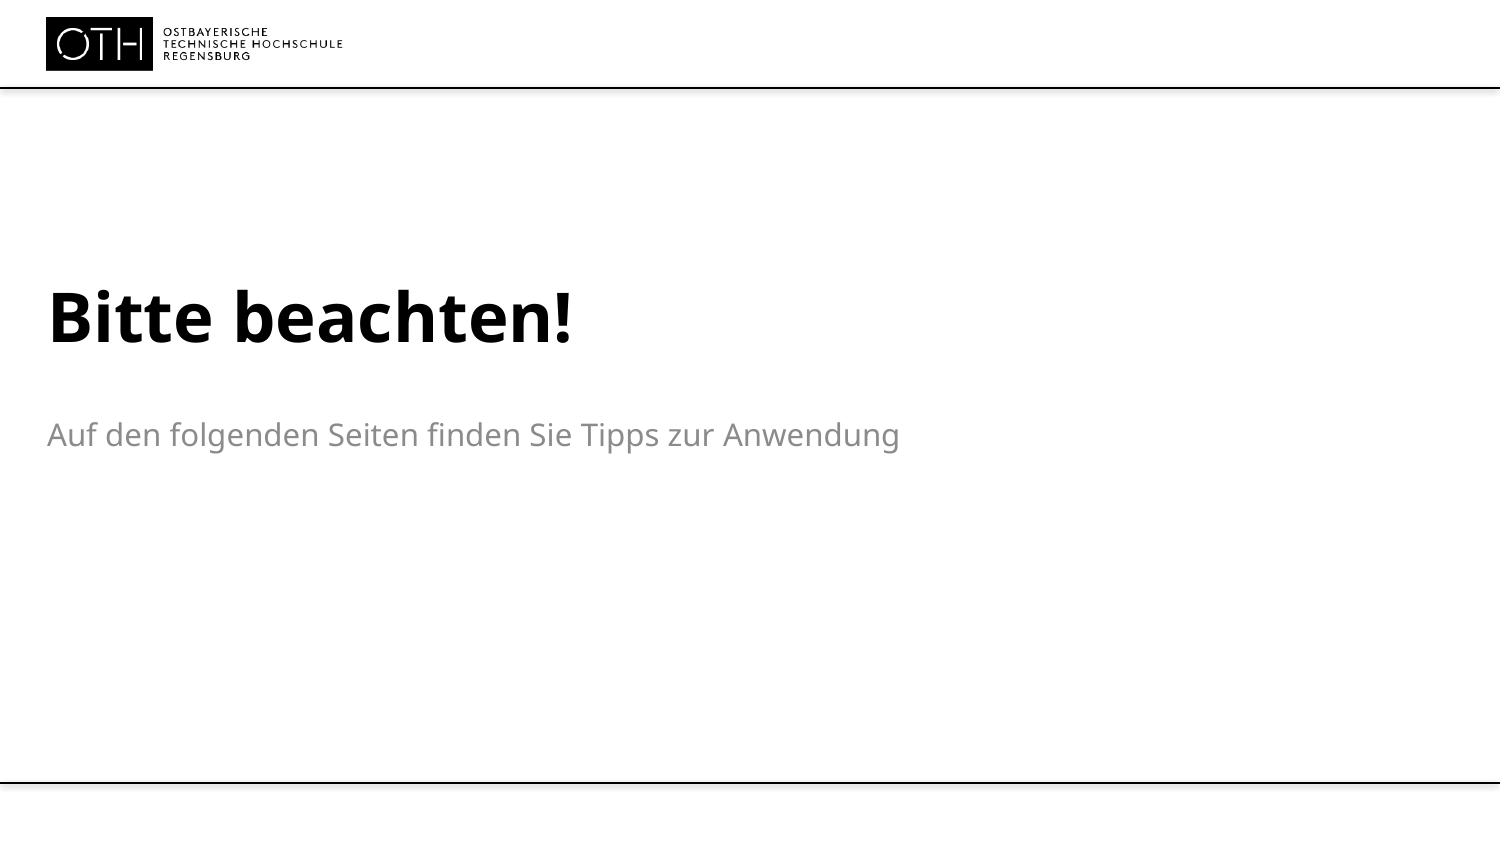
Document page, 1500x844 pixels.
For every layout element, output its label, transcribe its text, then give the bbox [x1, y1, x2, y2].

subtitle Auf den folgenden Seiten finden Sie Tipps zur Anwendung [47, 410, 1323, 464]
picture [46, 17, 414, 71]
title Bitte beachten! [47, 186, 1322, 410]
